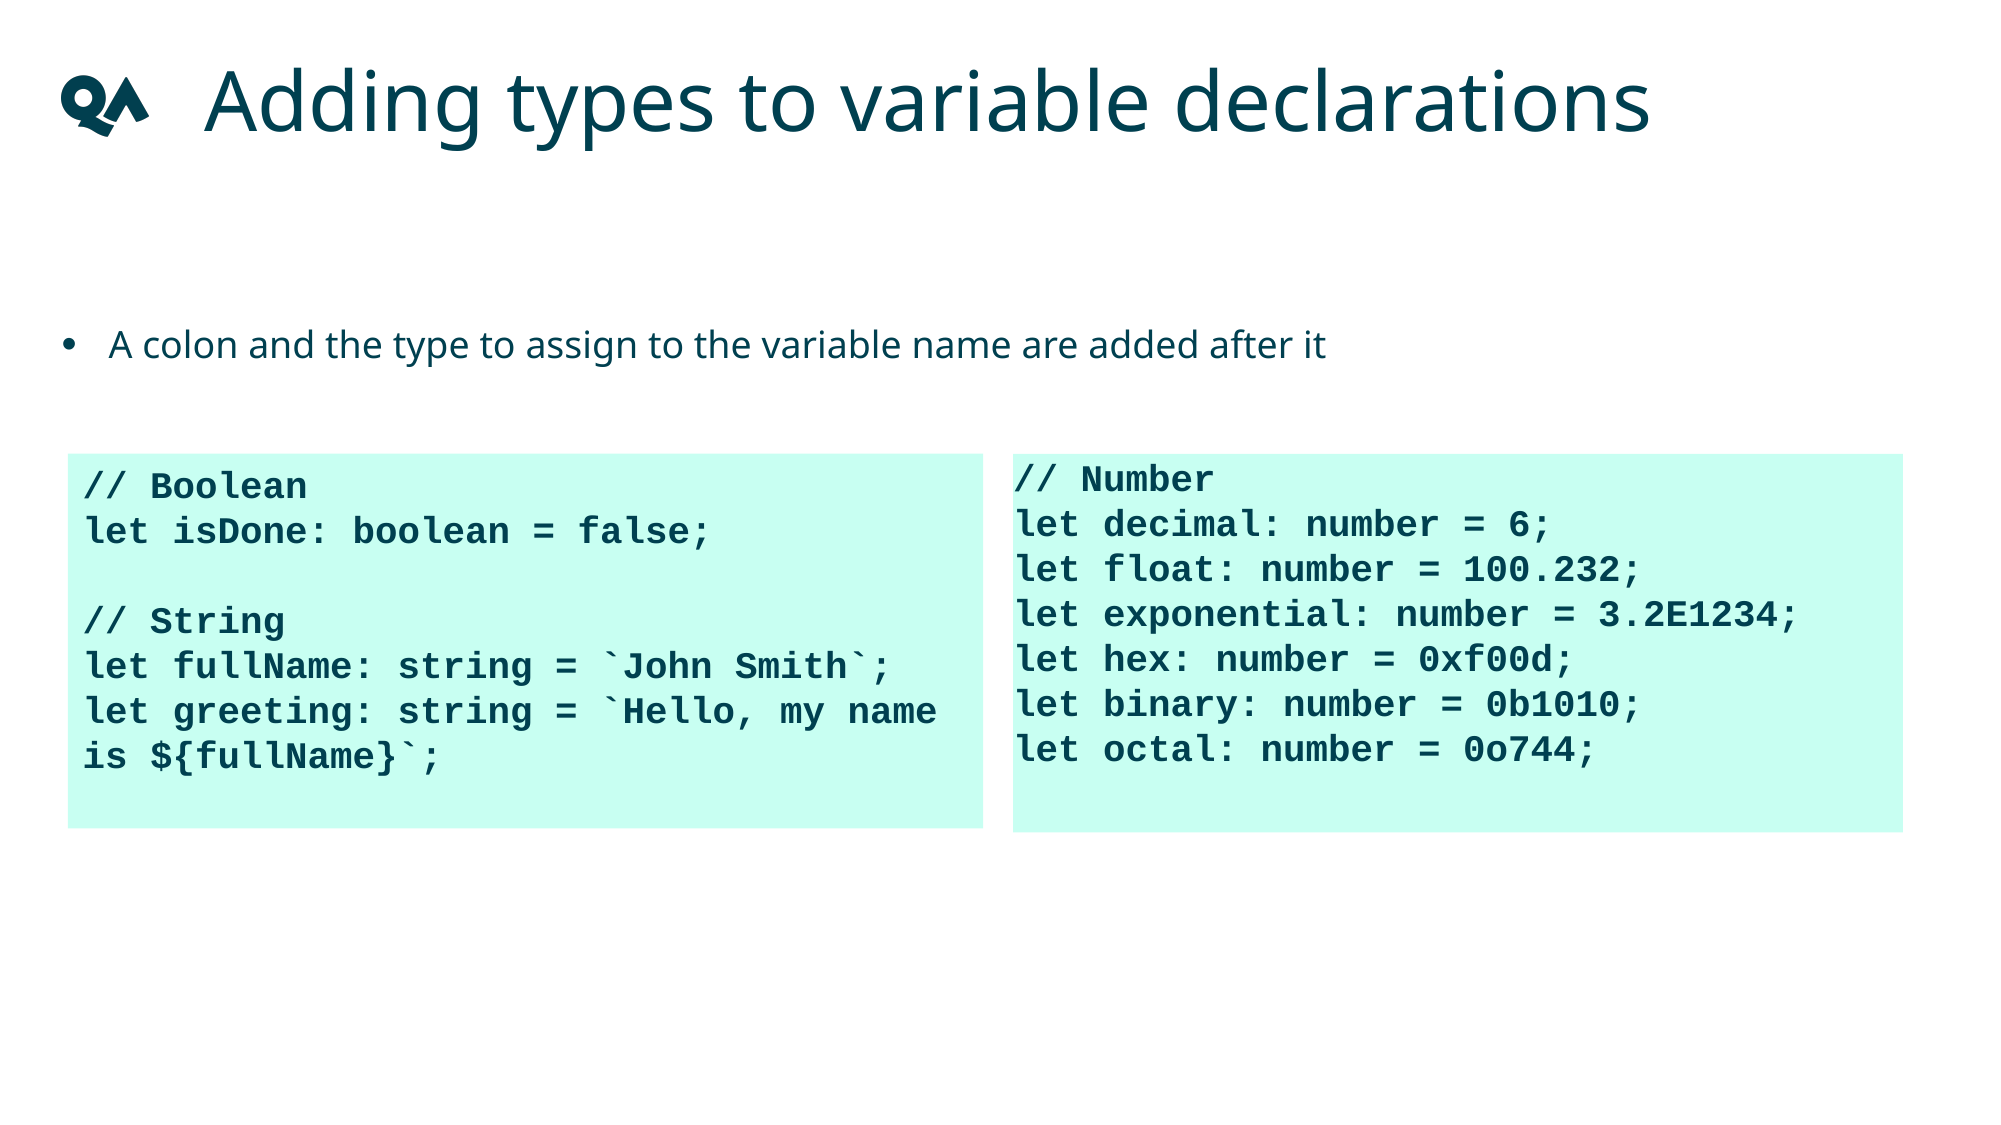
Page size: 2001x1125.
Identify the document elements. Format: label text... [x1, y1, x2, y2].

picture [44, 61, 166, 148]
text_box // Boolean let isDone: boolean = false; // String let fullName: string = `John Smith`; let greeting: string = `Hello, my name is ${fullName}`; [67, 453, 984, 829]
list A colon and the type to assign to the variable name are added after it [61, 203, 1937, 1063]
title Adding types to variable declarations [204, 47, 1702, 151]
